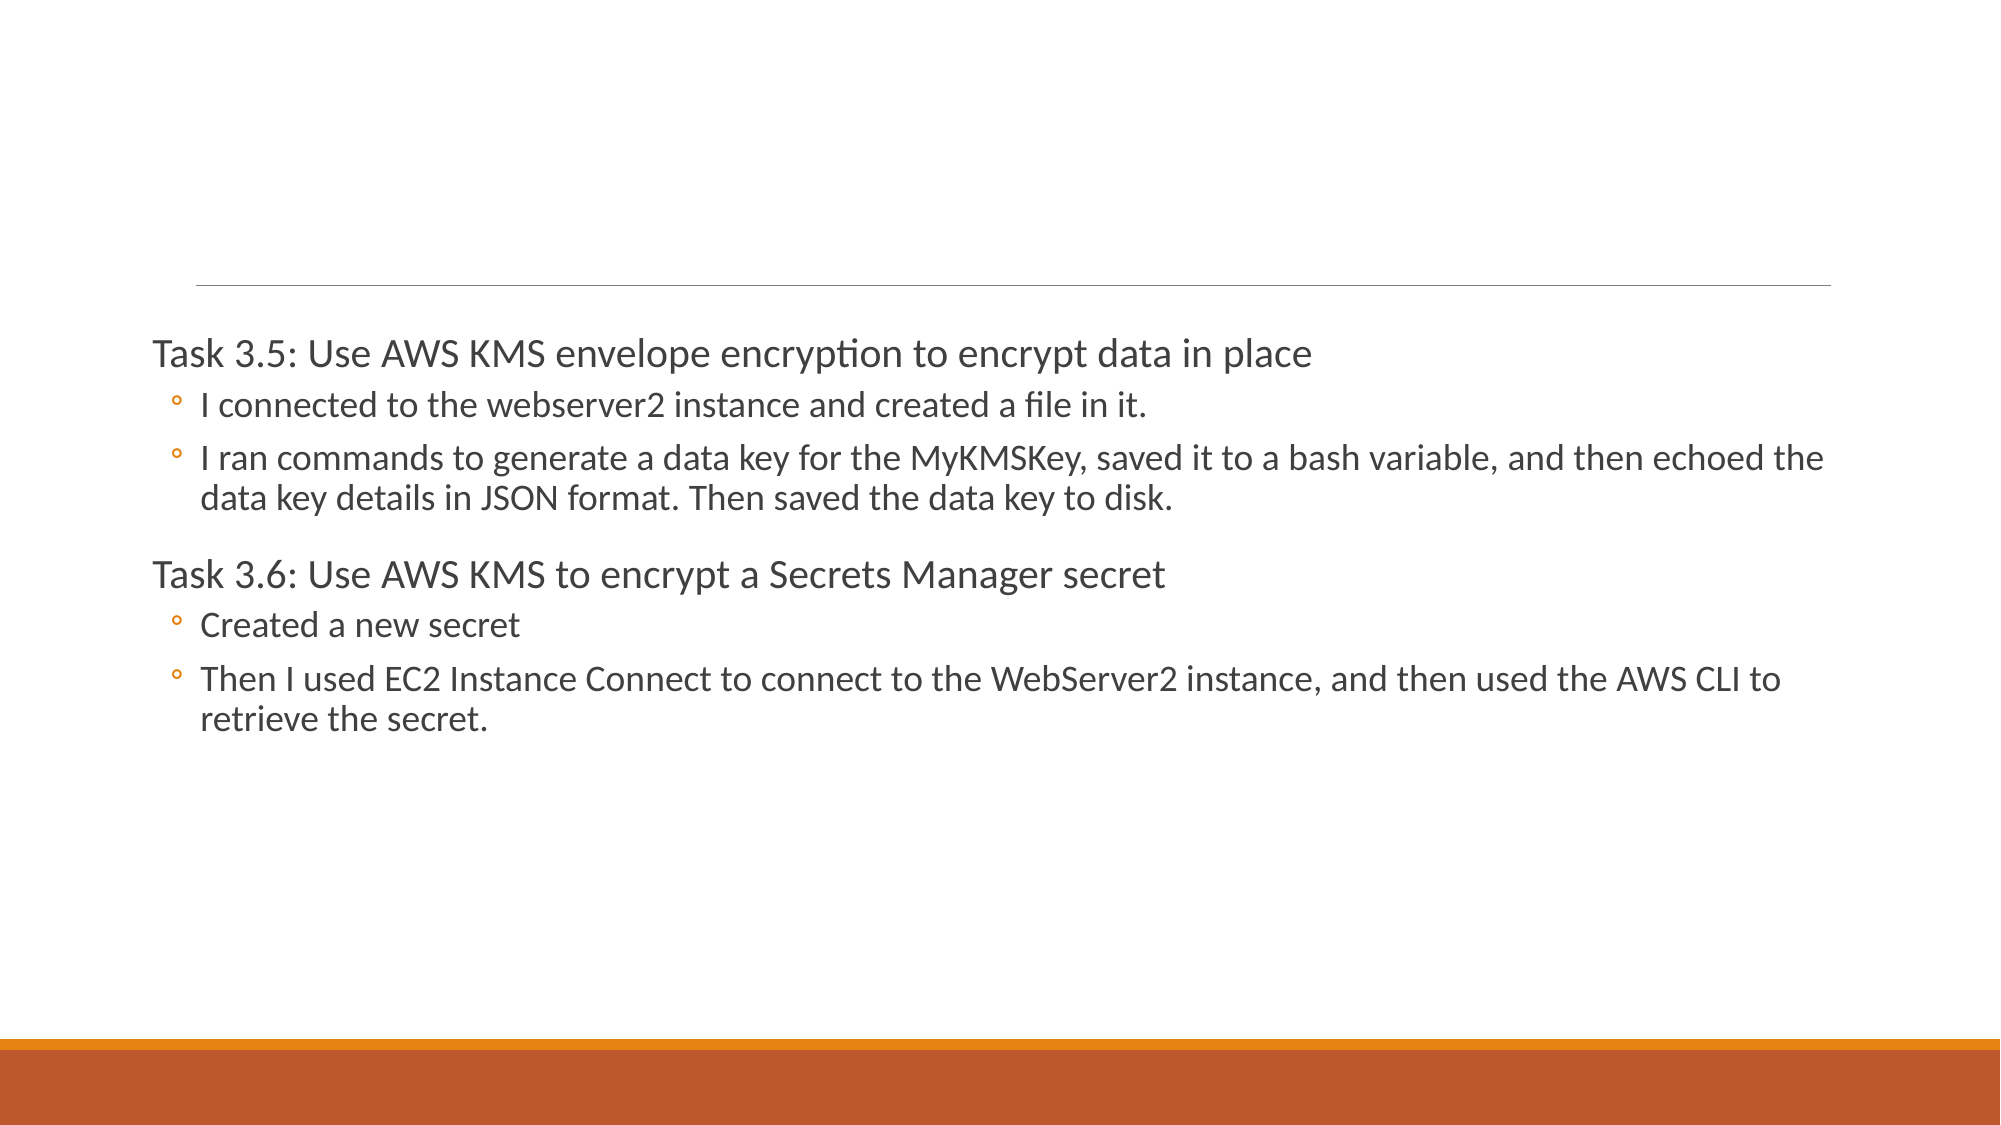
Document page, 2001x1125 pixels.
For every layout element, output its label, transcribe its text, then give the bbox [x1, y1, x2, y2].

list Task 3.5: Use AWS KMS envelope encryption to encrypt data in place I connected to the webserver2 instance and created a file in it. I ran commands to generate a data key for the MyKMSKey, saved it to a bash variable, and then echoed the data key details in JSON format. Then saved the data key to disk. Task 3.6: Use AWS KMS to encrypt a Secrets Manager secret Created a new secret Then I used EC2 Instance Connect to connect to the WebServer2 instance, and then used the AWS CLI to retrieve the secret. [137, 324, 1863, 1014]
